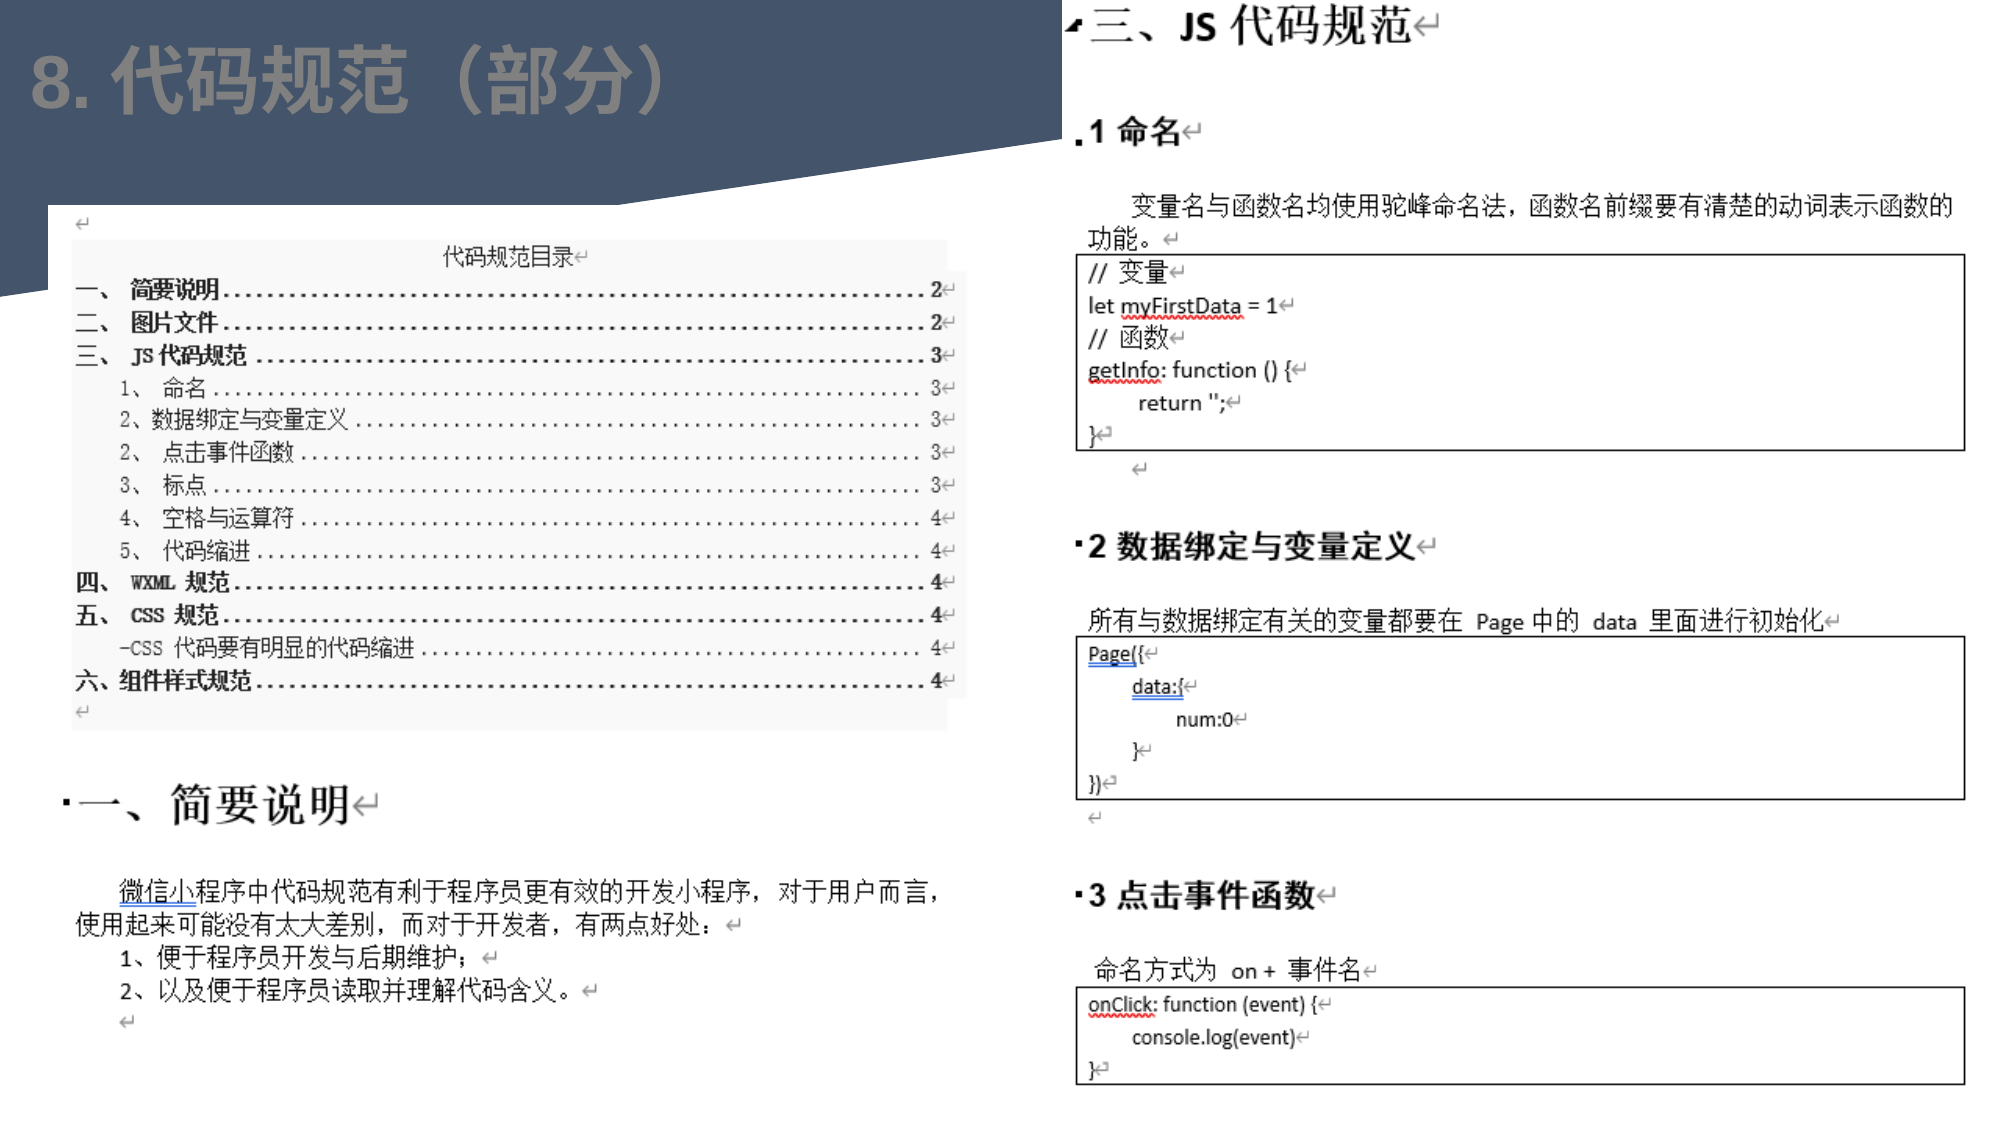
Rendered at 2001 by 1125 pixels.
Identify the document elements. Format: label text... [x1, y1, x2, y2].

text_box [0, 0, 1062, 297]
picture [48, 205, 1000, 1051]
picture [1062, 0, 2000, 1112]
text_box 8.代码规范（部分） [15, 25, 818, 131]
